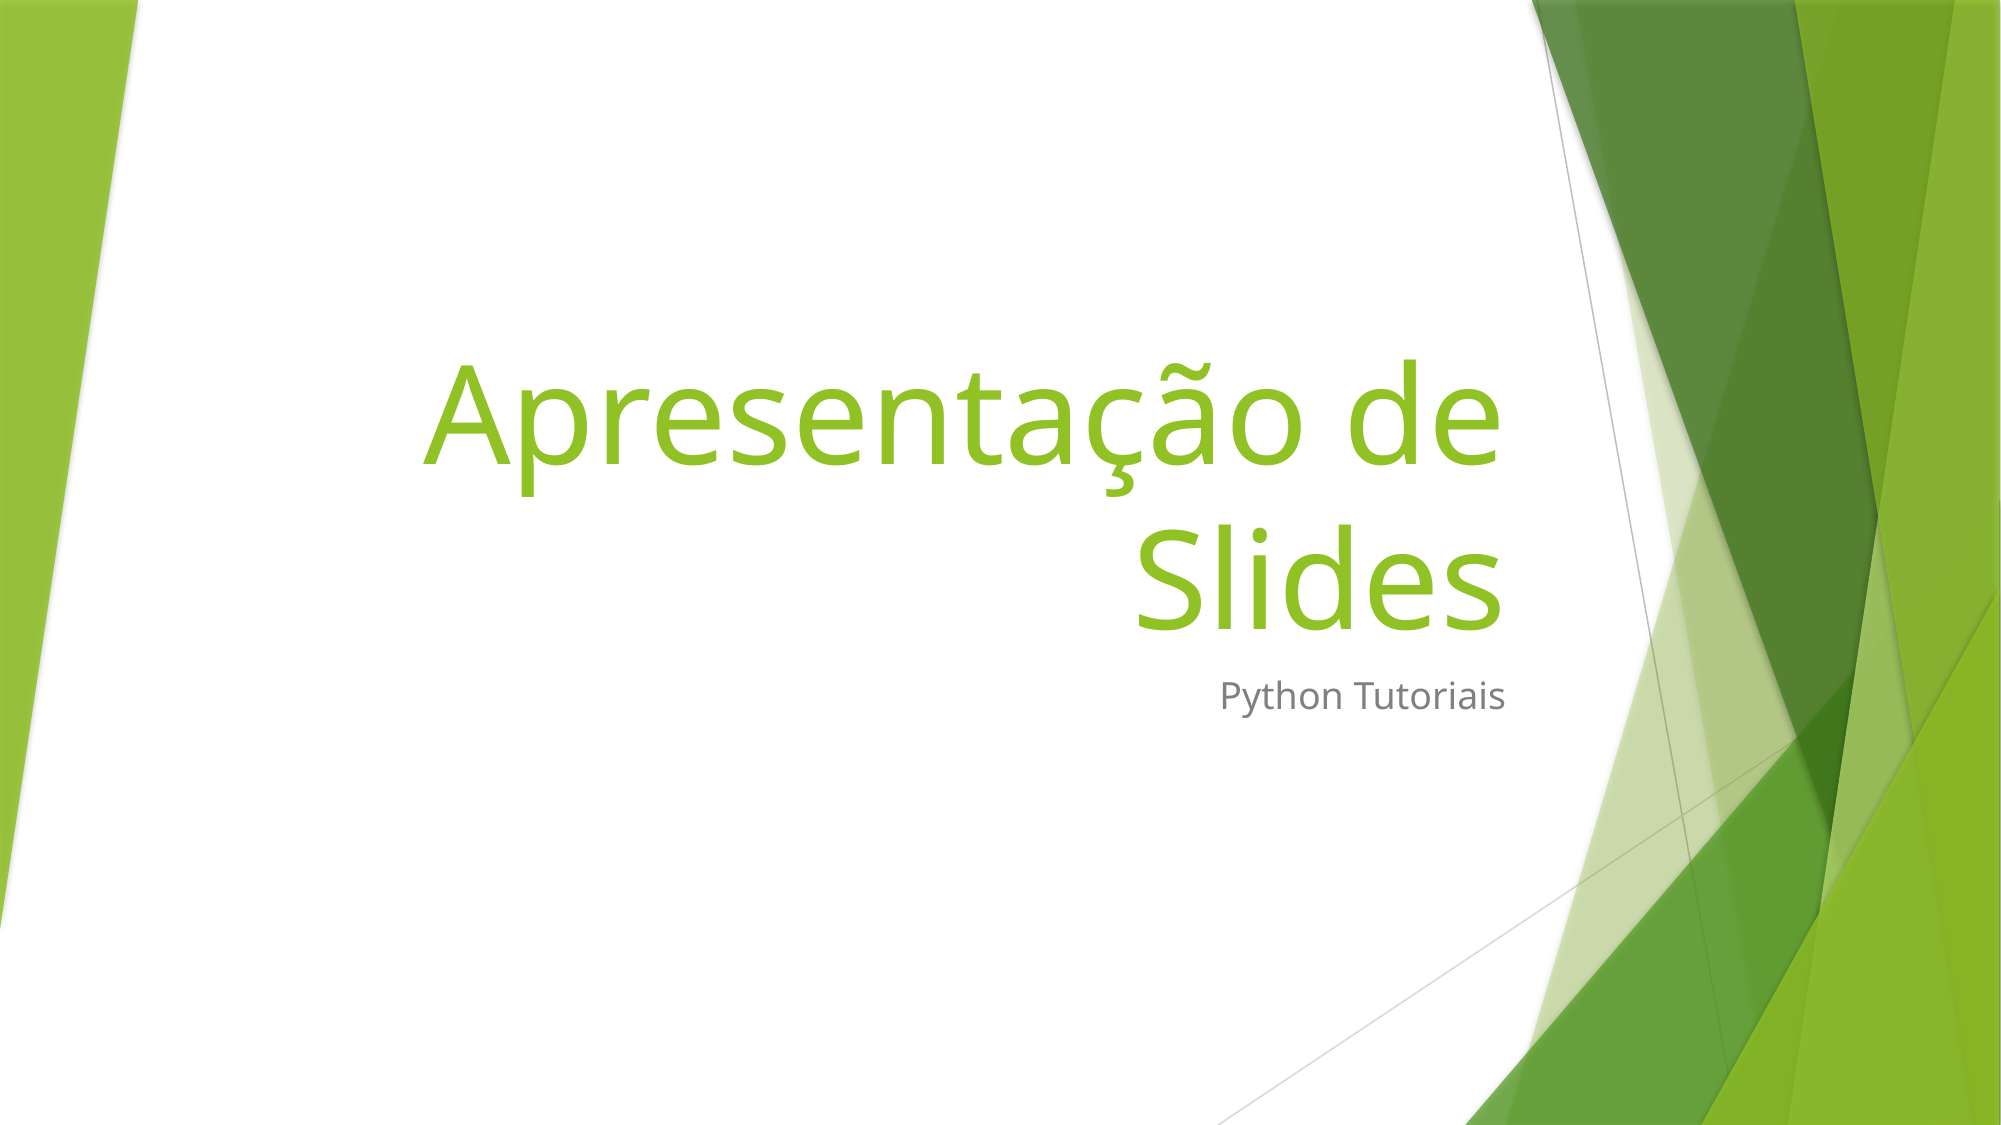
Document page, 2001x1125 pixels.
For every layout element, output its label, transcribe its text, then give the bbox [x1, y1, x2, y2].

title Apresentação de Slides [247, 394, 1522, 664]
subtitle Python Tutoriais [247, 664, 1522, 845]
